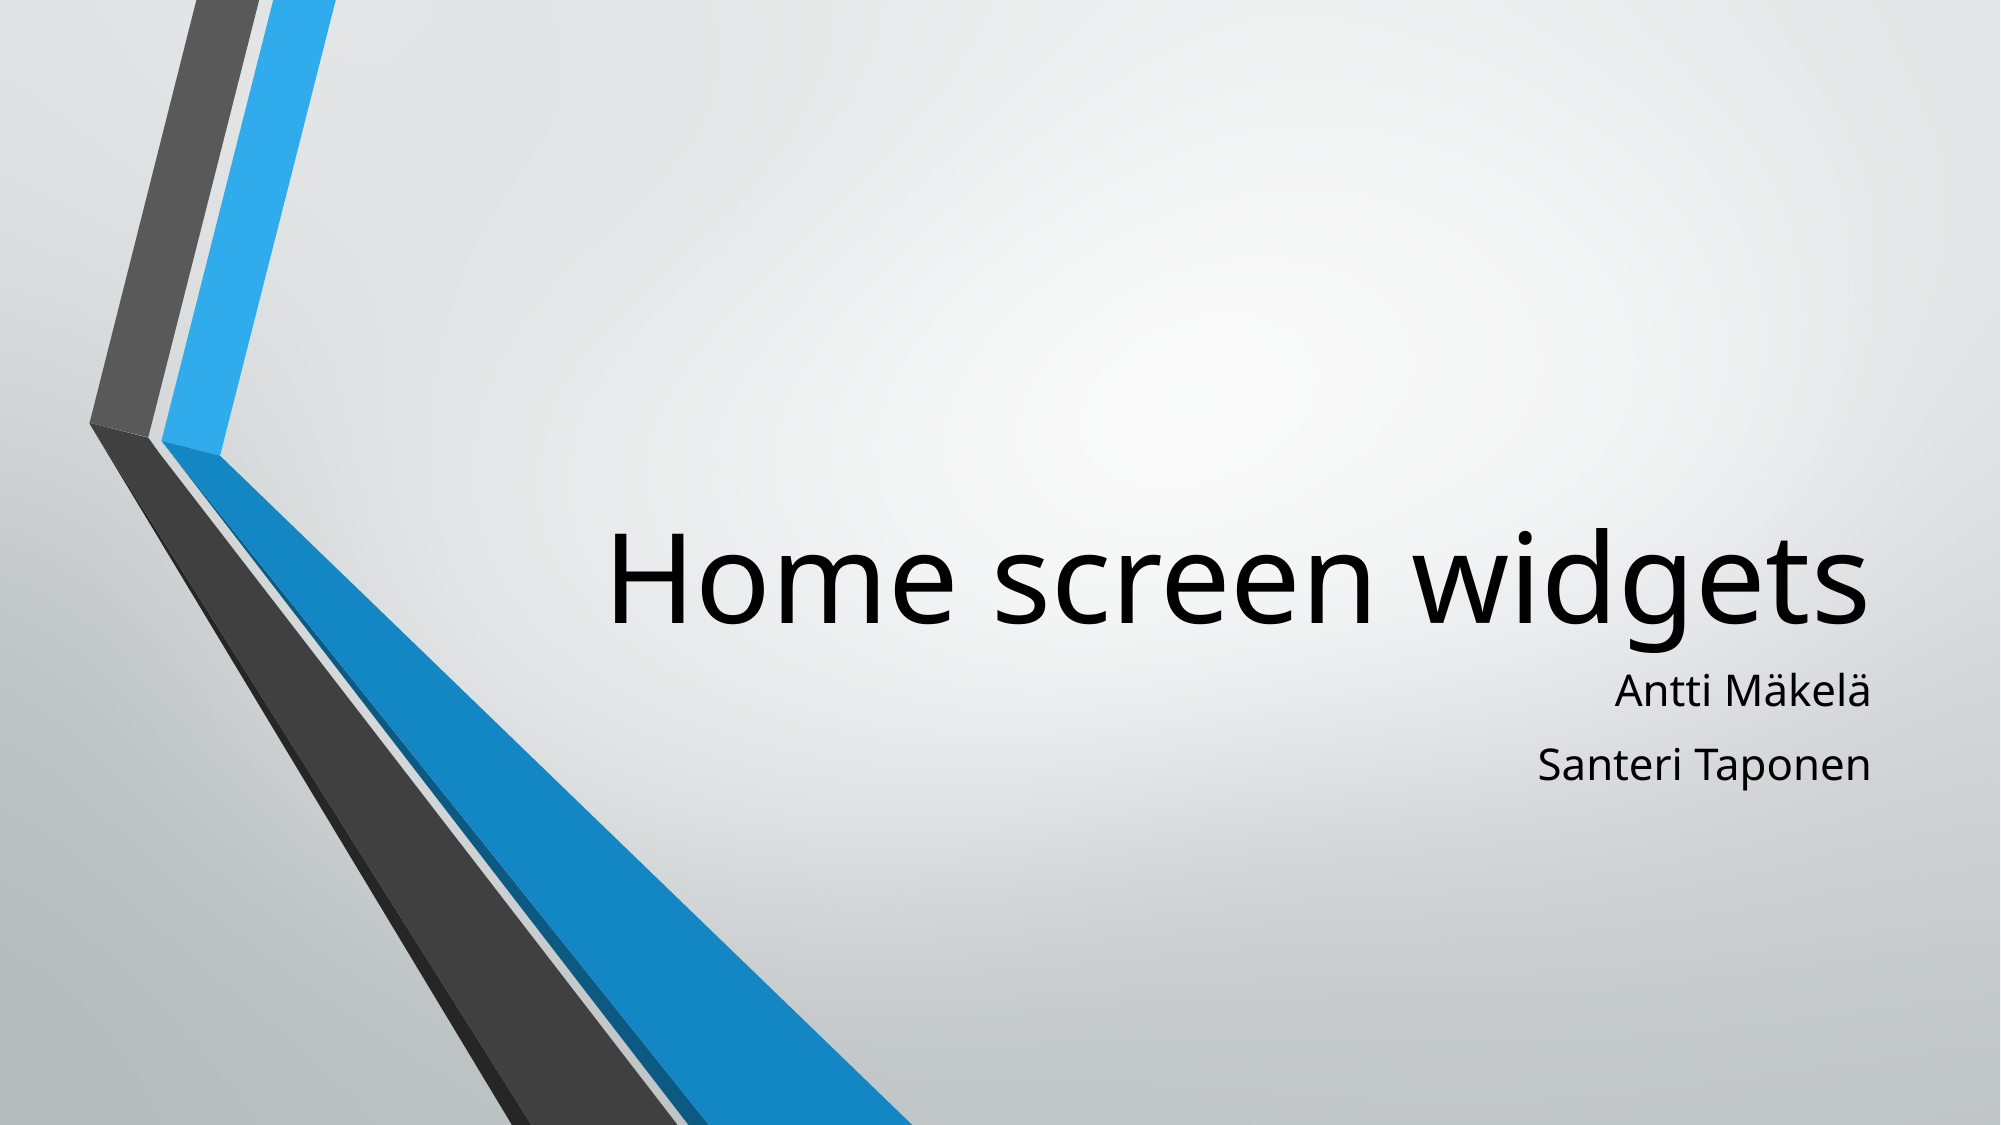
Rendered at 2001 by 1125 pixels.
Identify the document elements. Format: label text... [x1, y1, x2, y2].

title Home screen widgets [480, 226, 1887, 656]
subtitle Antti Mäkelä Santeri Taponen [740, 655, 1887, 884]
